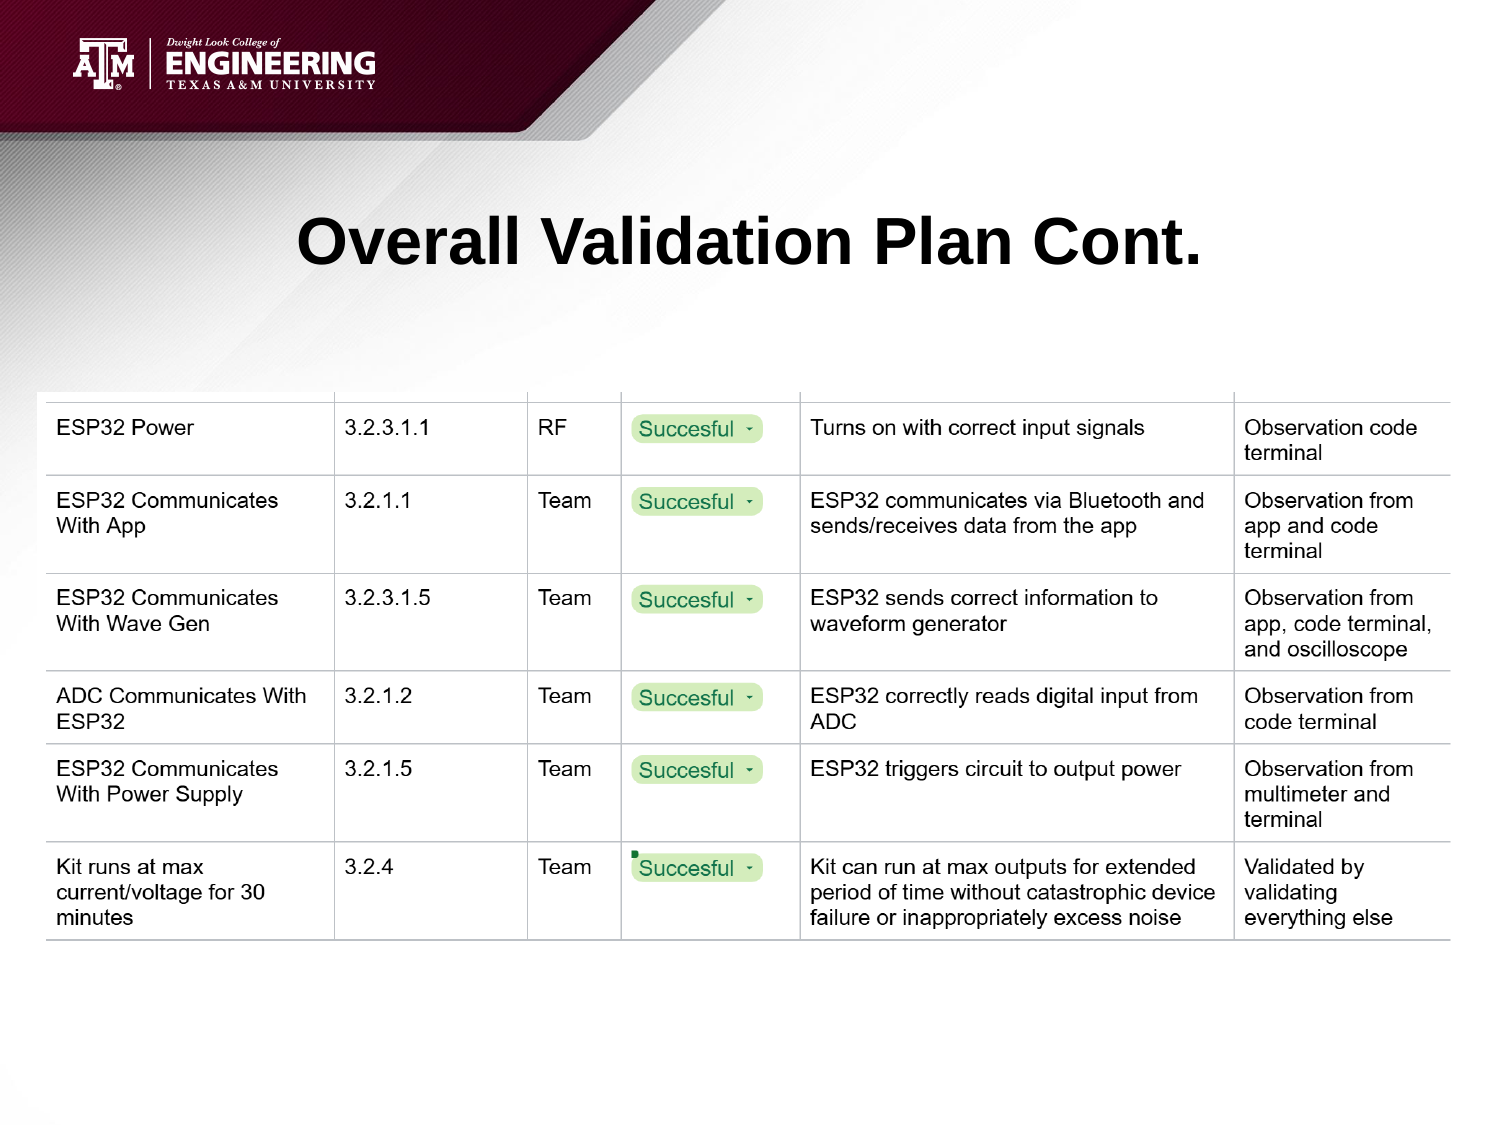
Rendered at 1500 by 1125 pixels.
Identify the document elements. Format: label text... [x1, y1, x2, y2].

picture [0, 0, 1500, 1125]
title Overall Validation Plan Cont. [75, 172, 1425, 304]
